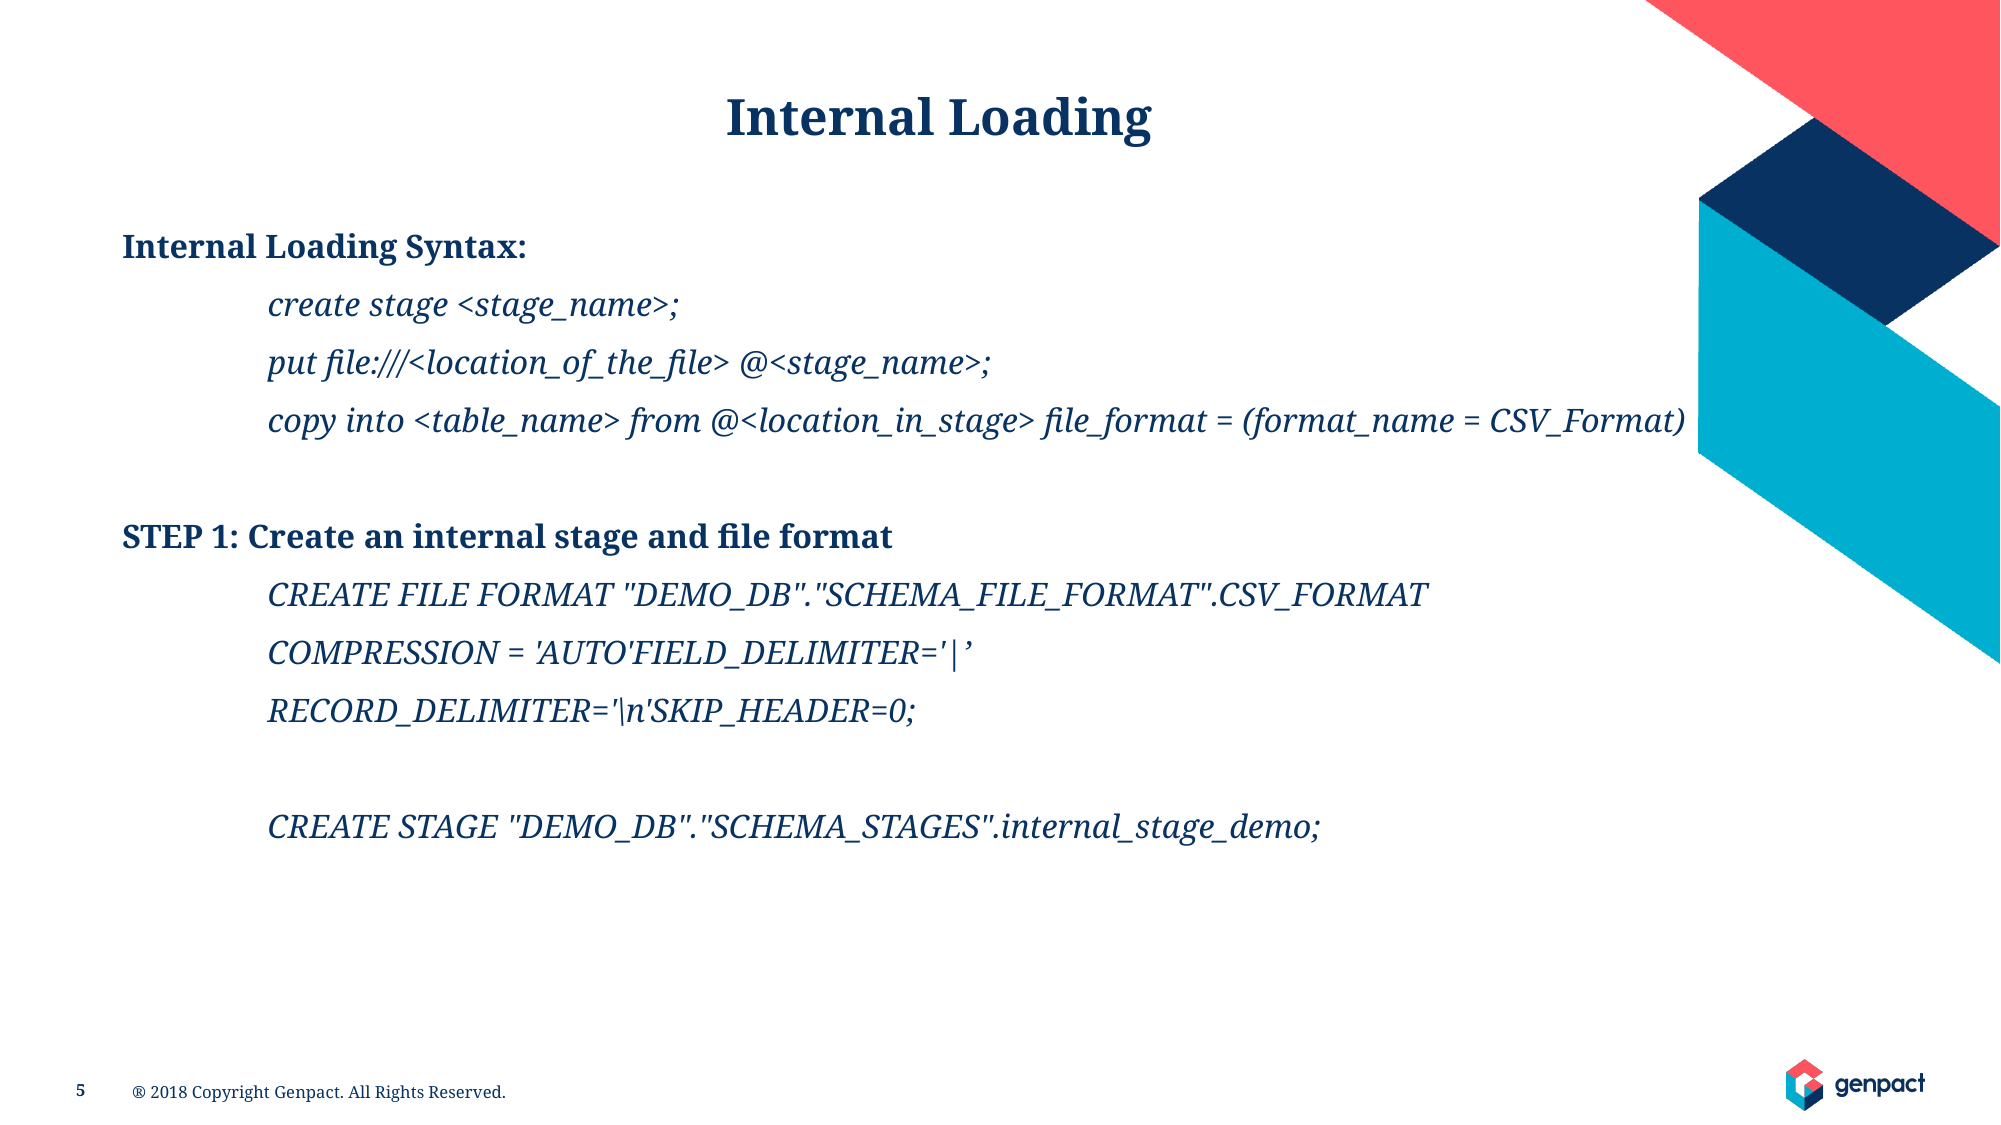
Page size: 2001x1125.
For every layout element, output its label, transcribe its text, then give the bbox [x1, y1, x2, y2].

picture [0, 0, 2000, 1125]
list Internal Loading Syntax: create stage <stage_name>; put file:///<location_of_the_file> @<stage_name>; copy into <table_name> from @<location_in_stage> file_format = (format_name = CSV_Format) STEP 1: Create an internal stage and file format CREATE FILE FORMAT "DEMO_DB"."SCHEMA_FILE_FORMAT".CSV_FORMAT COMPRESSION = 'AUTO'FIELD_DELIMITER='|’ RECORD_DELIMITER='\n'SKIP_HEADER=0; CREATE STAGE "DEMO_DB"."SCHEMA_STAGES".internal_stage_demo; [107, 160, 1745, 863]
title Internal Loading [187, 77, 1692, 177]
